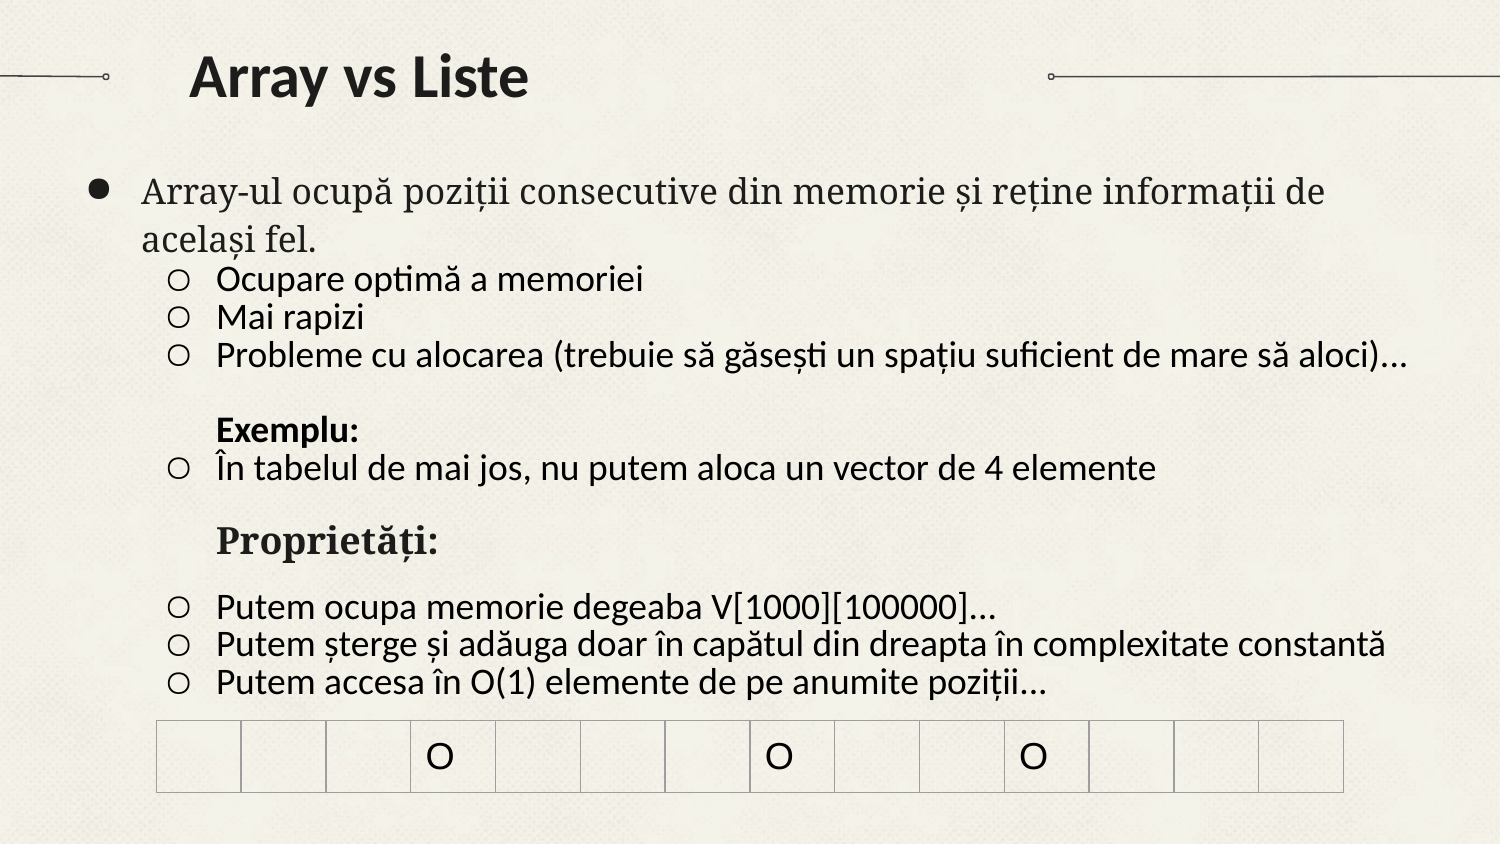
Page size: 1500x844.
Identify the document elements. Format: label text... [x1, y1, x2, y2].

table_header O [1005, 721, 1088, 792]
table_header [496, 721, 580, 792]
table_header [1175, 721, 1258, 792]
table_header [666, 721, 749, 792]
table_header [327, 721, 410, 792]
table_header [1259, 721, 1343, 792]
table_header [581, 721, 664, 792]
table_header O [751, 721, 834, 792]
list Array-ul ocupă poziții consecutive din memorie și reține informații de același fel. Ocupare optimă a memoriei Mai rapizi Probleme cu alocarea (trebuie să găsești un spațiu suficient de mare să aloci)... Exemplu: În tabelul de mai jos, nu putem aloca un vector de 4 elemente Proprietăți: Putem ocupa memorie degeaba V[1000][100000]... Putem șterge și adăuga doar în capătul din dreapta în complexitate constantă Putem accesa în O(1) elemente de pe anumite poziții... [51, 151, 1449, 841]
table_header [242, 721, 325, 792]
table_header [157, 721, 240, 792]
table_header [1090, 721, 1173, 792]
table_header [920, 721, 1004, 792]
title Array vs Liste [174, 35, 1500, 152]
table_header O [411, 721, 495, 792]
picture [0, 0, 1500, 844]
table_header [835, 721, 919, 792]
